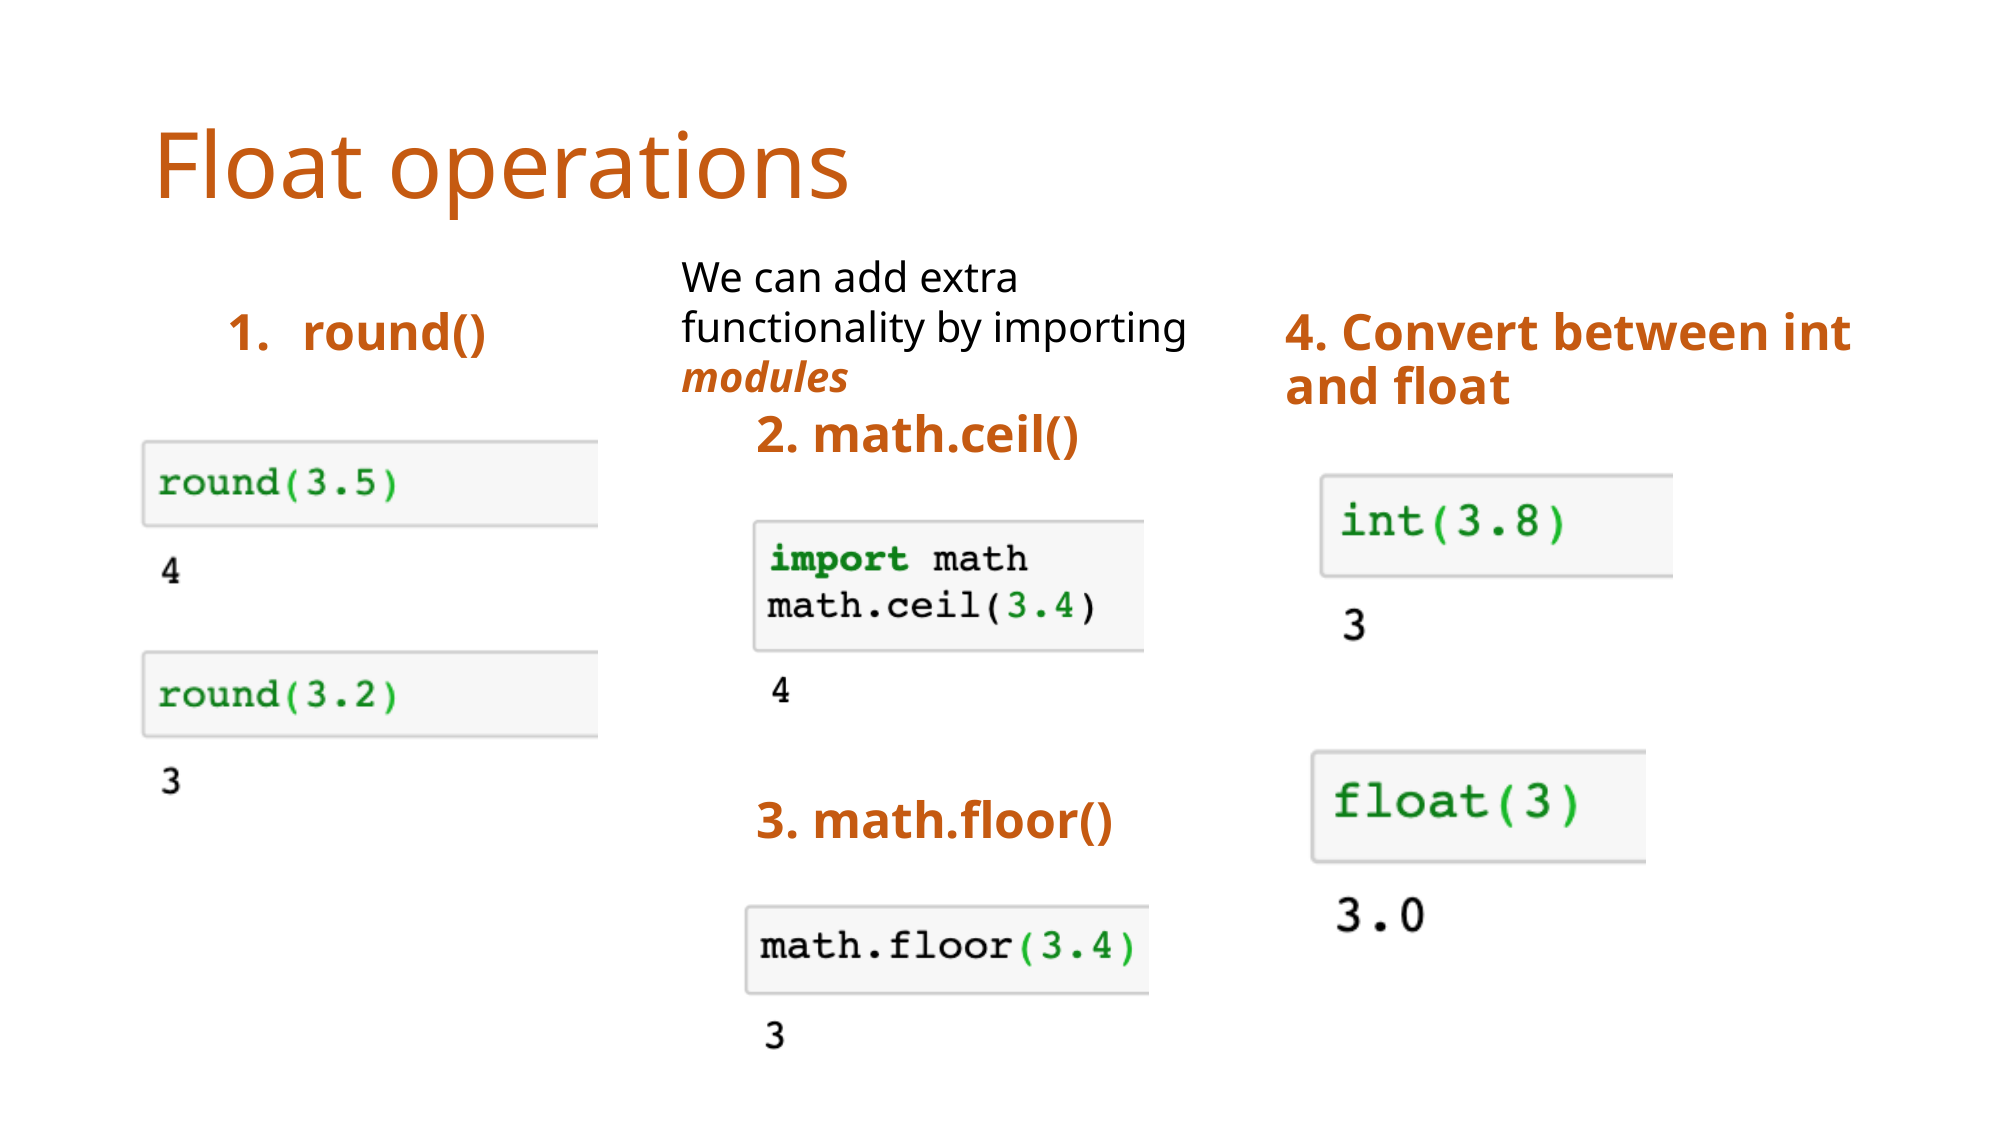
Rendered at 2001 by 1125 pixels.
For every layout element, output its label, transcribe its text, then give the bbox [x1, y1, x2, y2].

list round() Convert between int and float [137, 299, 666, 1014]
picture [733, 508, 1144, 741]
title Float operations [137, 59, 1863, 278]
text_box 4. Convert between int and float [1195, 299, 1945, 1014]
picture [1302, 444, 1673, 681]
picture [735, 889, 1149, 1095]
text_box 2. math.ceil() 3. math.floor() [666, 409, 1196, 1116]
picture [137, 406, 598, 841]
picture [1302, 737, 1646, 953]
text_box We can add extra functionality by importing modules [666, 243, 1279, 409]
